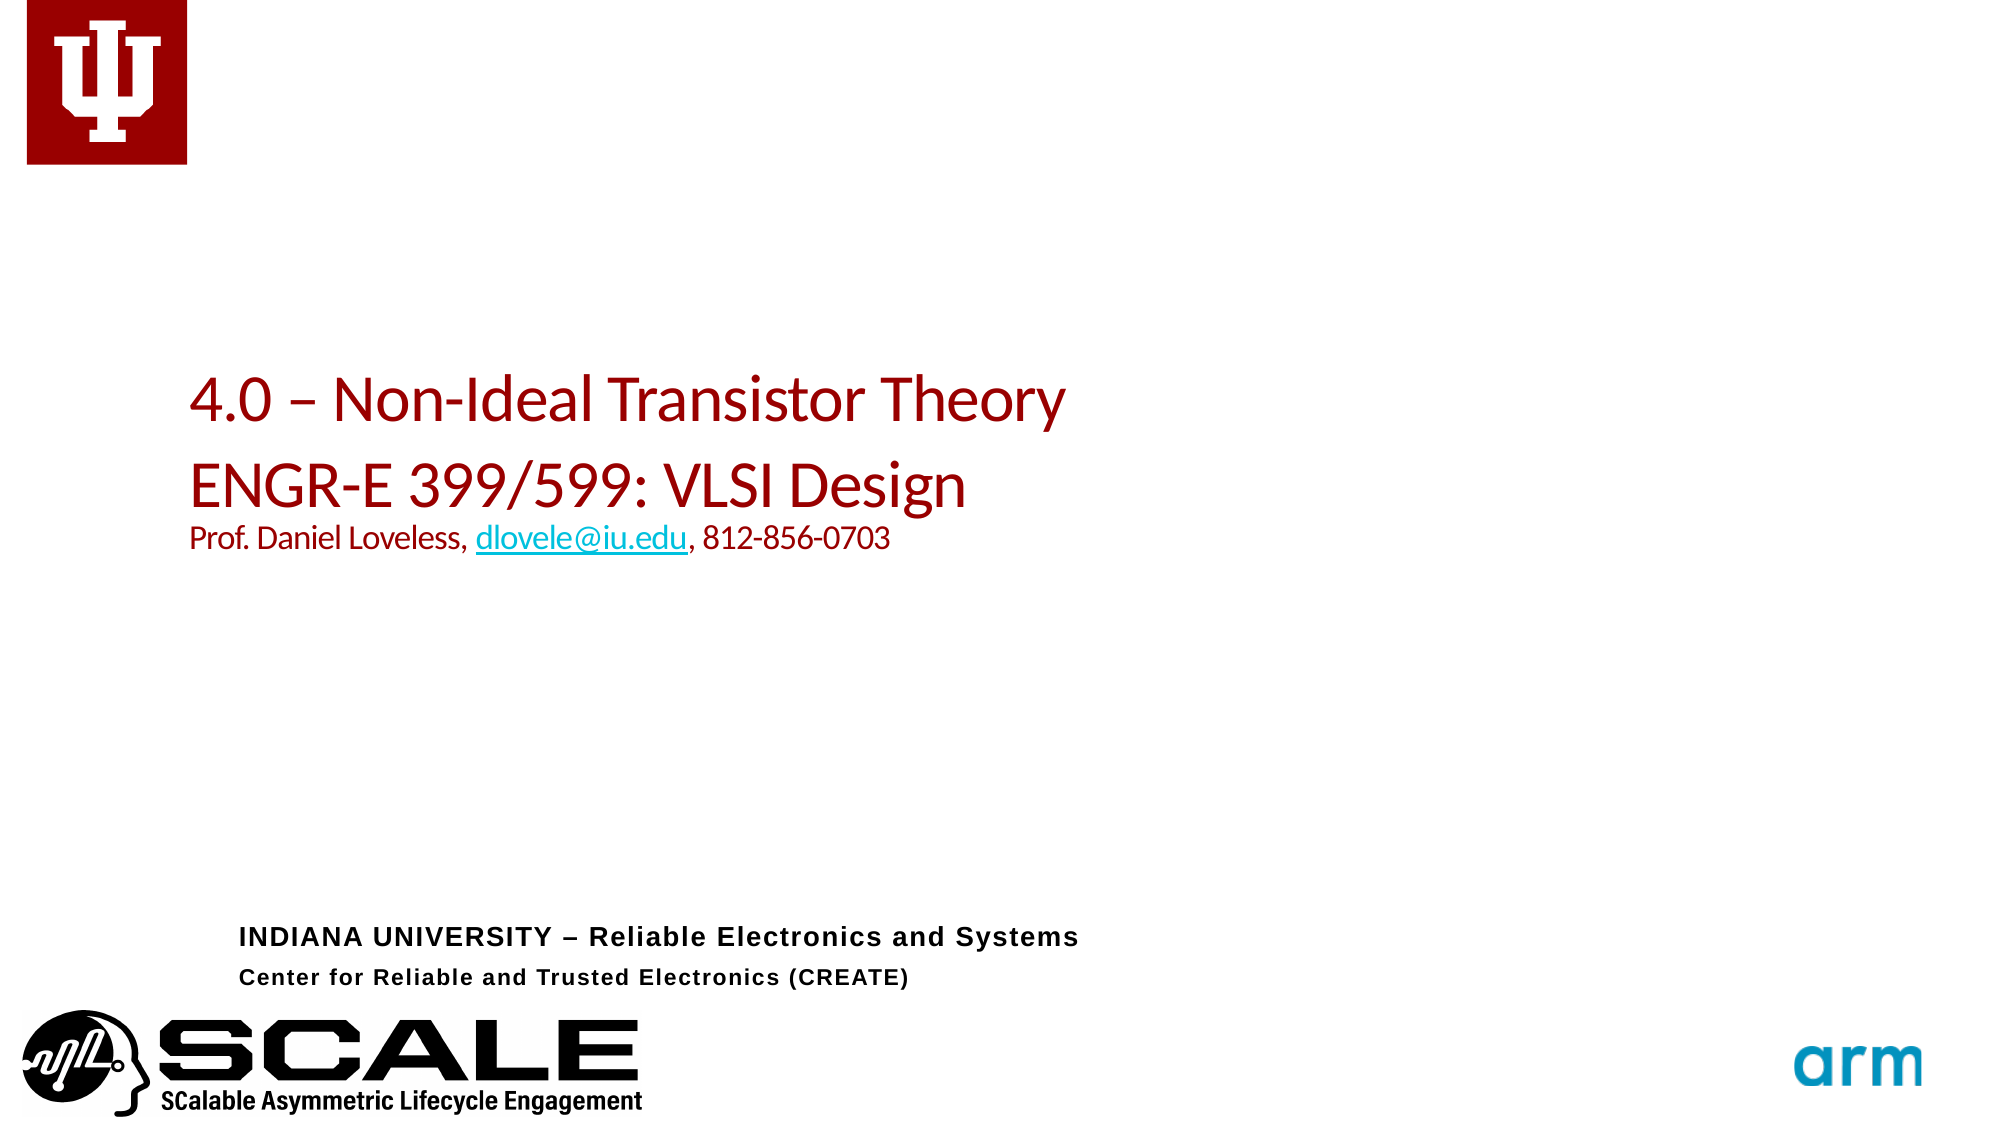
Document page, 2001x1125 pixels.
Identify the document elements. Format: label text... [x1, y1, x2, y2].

picture [0, 0, 248, 220]
picture [22, 1010, 642, 1117]
list INDIANA UNIVERSITY – Reliable Electronics and Systems Center for Reliable and Trusted Electronics (CREATE) [238, 927, 1762, 982]
text_box 4.0 – Non-Ideal Transistor Theory ENGR-E 399/599: VLSI Design Prof. Daniel Loveless, dlovele@iu.edu, 812-856-0703 [174, 293, 1824, 629]
